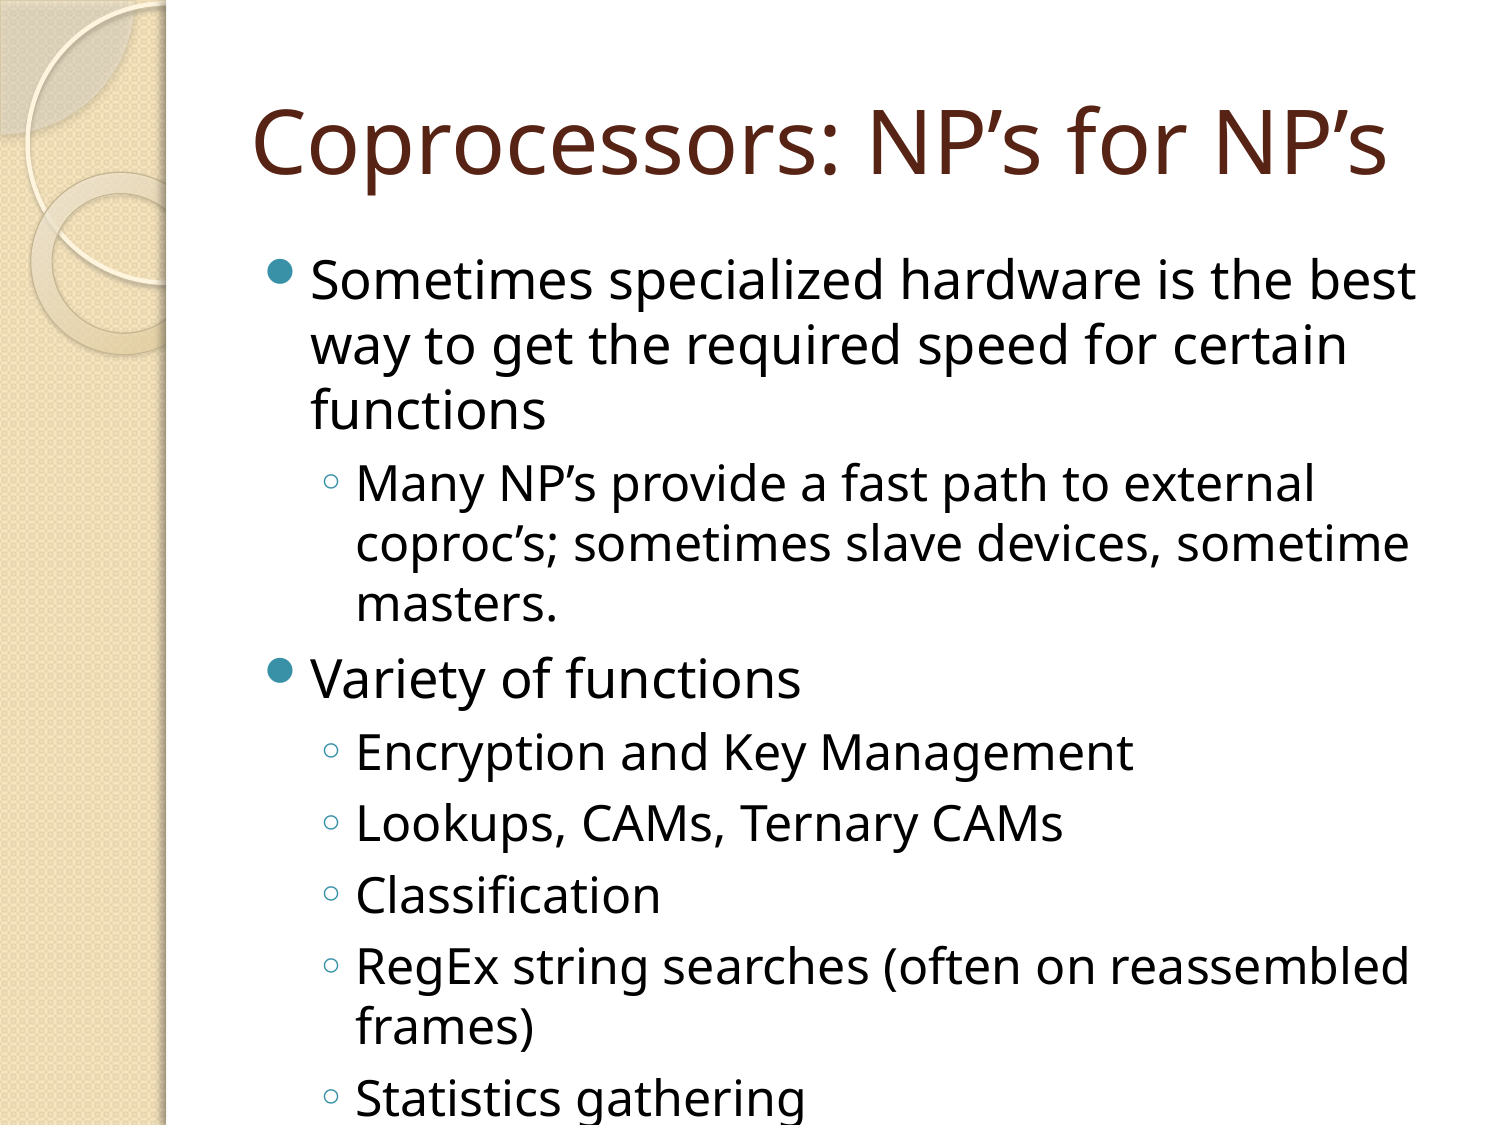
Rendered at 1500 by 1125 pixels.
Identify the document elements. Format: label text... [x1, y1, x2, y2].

list Sometimes specialized hardware is the best way to get the required speed for certain functions Many NP’s provide a fast path to external coproc’s; sometimes slave devices, sometime masters. Variety of functions Encryption and Key Management Lookups, CAMs, Ternary CAMs Classification RegEx string searches (often on reassembled frames) Statistics gathering [235, 237, 1466, 1026]
title Coprocessors: NP’s for NP’s [235, 45, 1466, 233]
